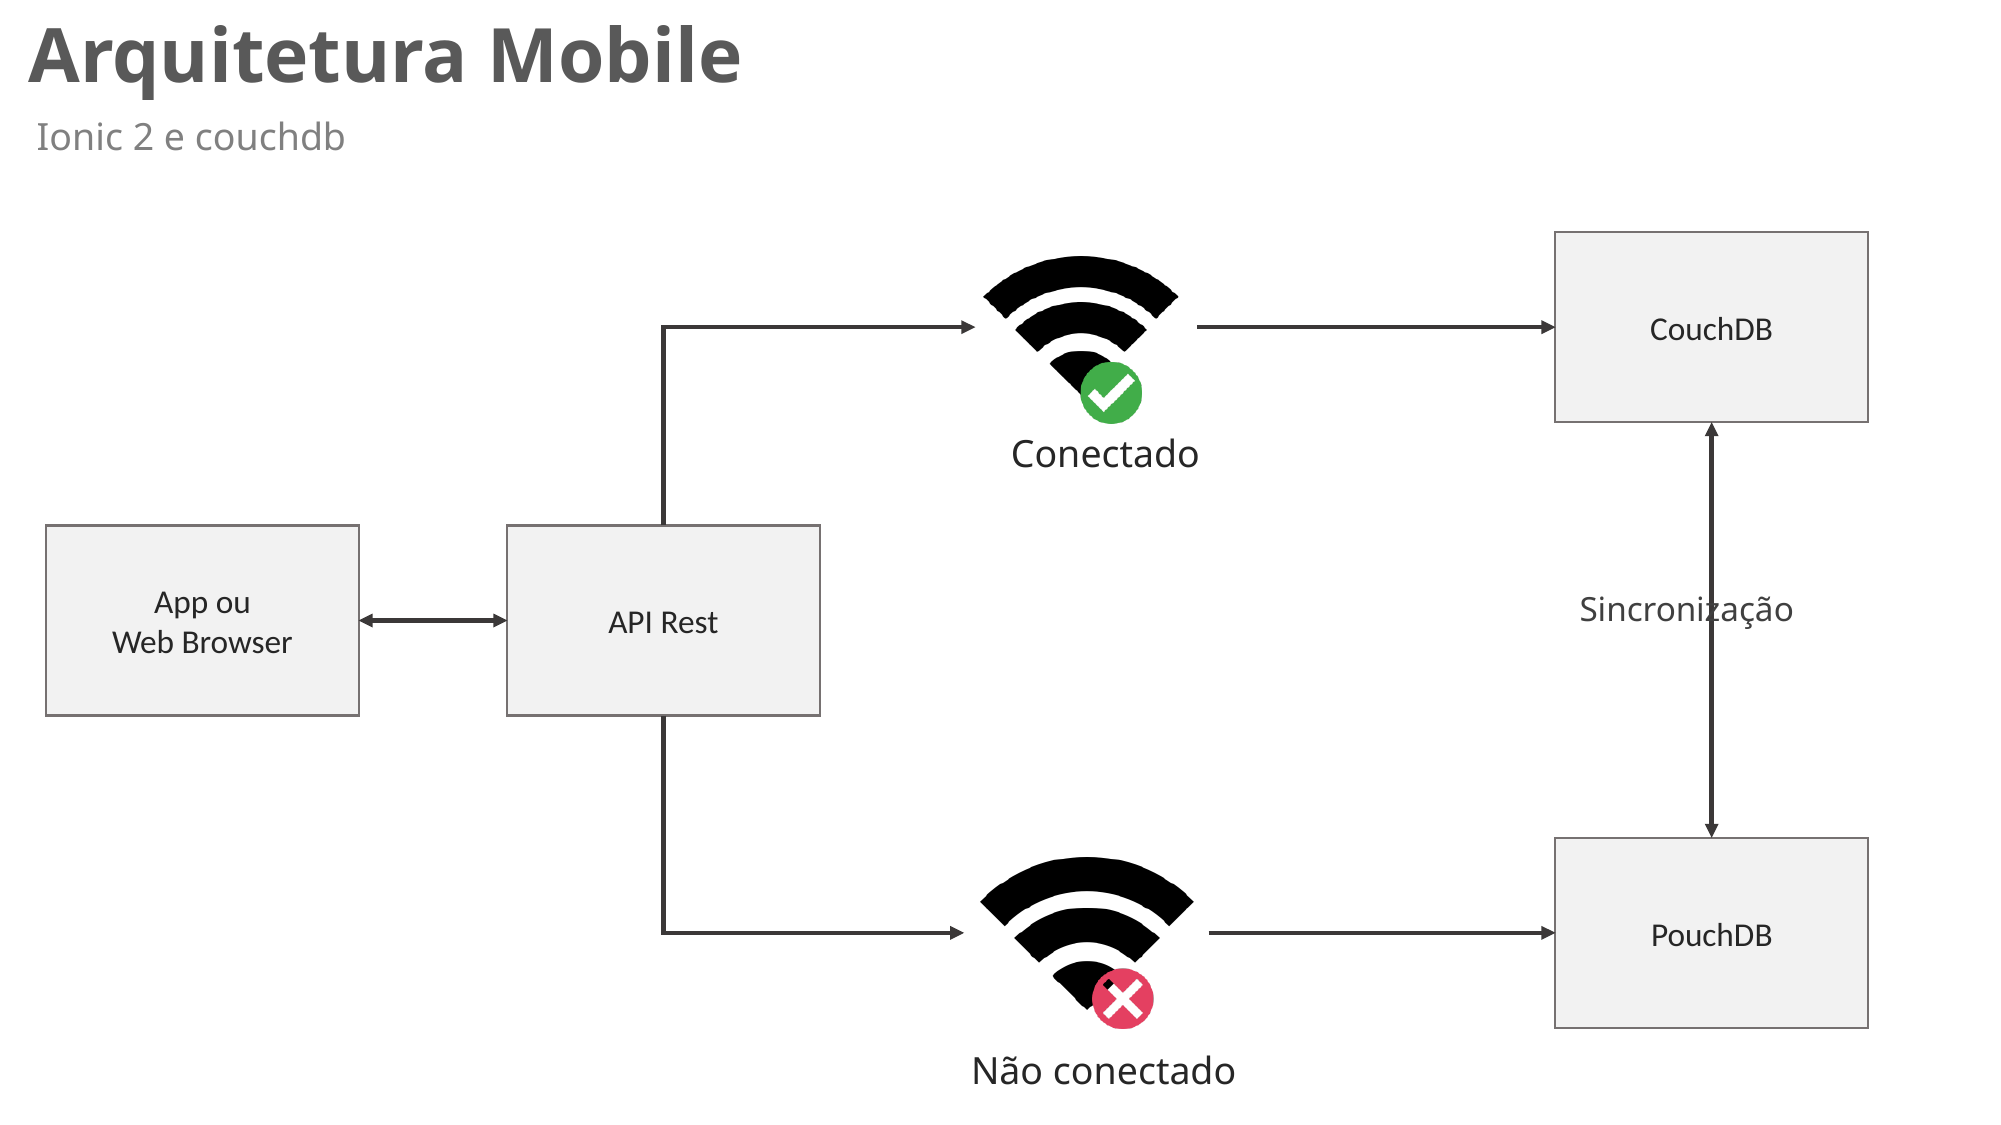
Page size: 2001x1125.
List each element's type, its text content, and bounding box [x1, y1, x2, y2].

text_box App ou Web Browser [45, 524, 360, 717]
text_box Sincronização [1712, 580, 1809, 635]
text_box Arquitetura Mobile [13, 0, 758, 105]
text_box CouchDB [1554, 231, 1869, 423]
text_box Conectado [996, 423, 1215, 483]
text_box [705, 673, 923, 975]
text_box Não conectado [956, 1039, 1252, 1100]
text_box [720, 270, 919, 583]
text_box Ionic 2 e couchdb [21, 105, 362, 166]
text_box PouchDB [1554, 837, 1869, 1029]
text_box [969, 214, 1192, 441]
text_box Sincronização [1564, 580, 1711, 635]
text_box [964, 810, 1209, 1056]
text_box API Rest [506, 524, 821, 717]
